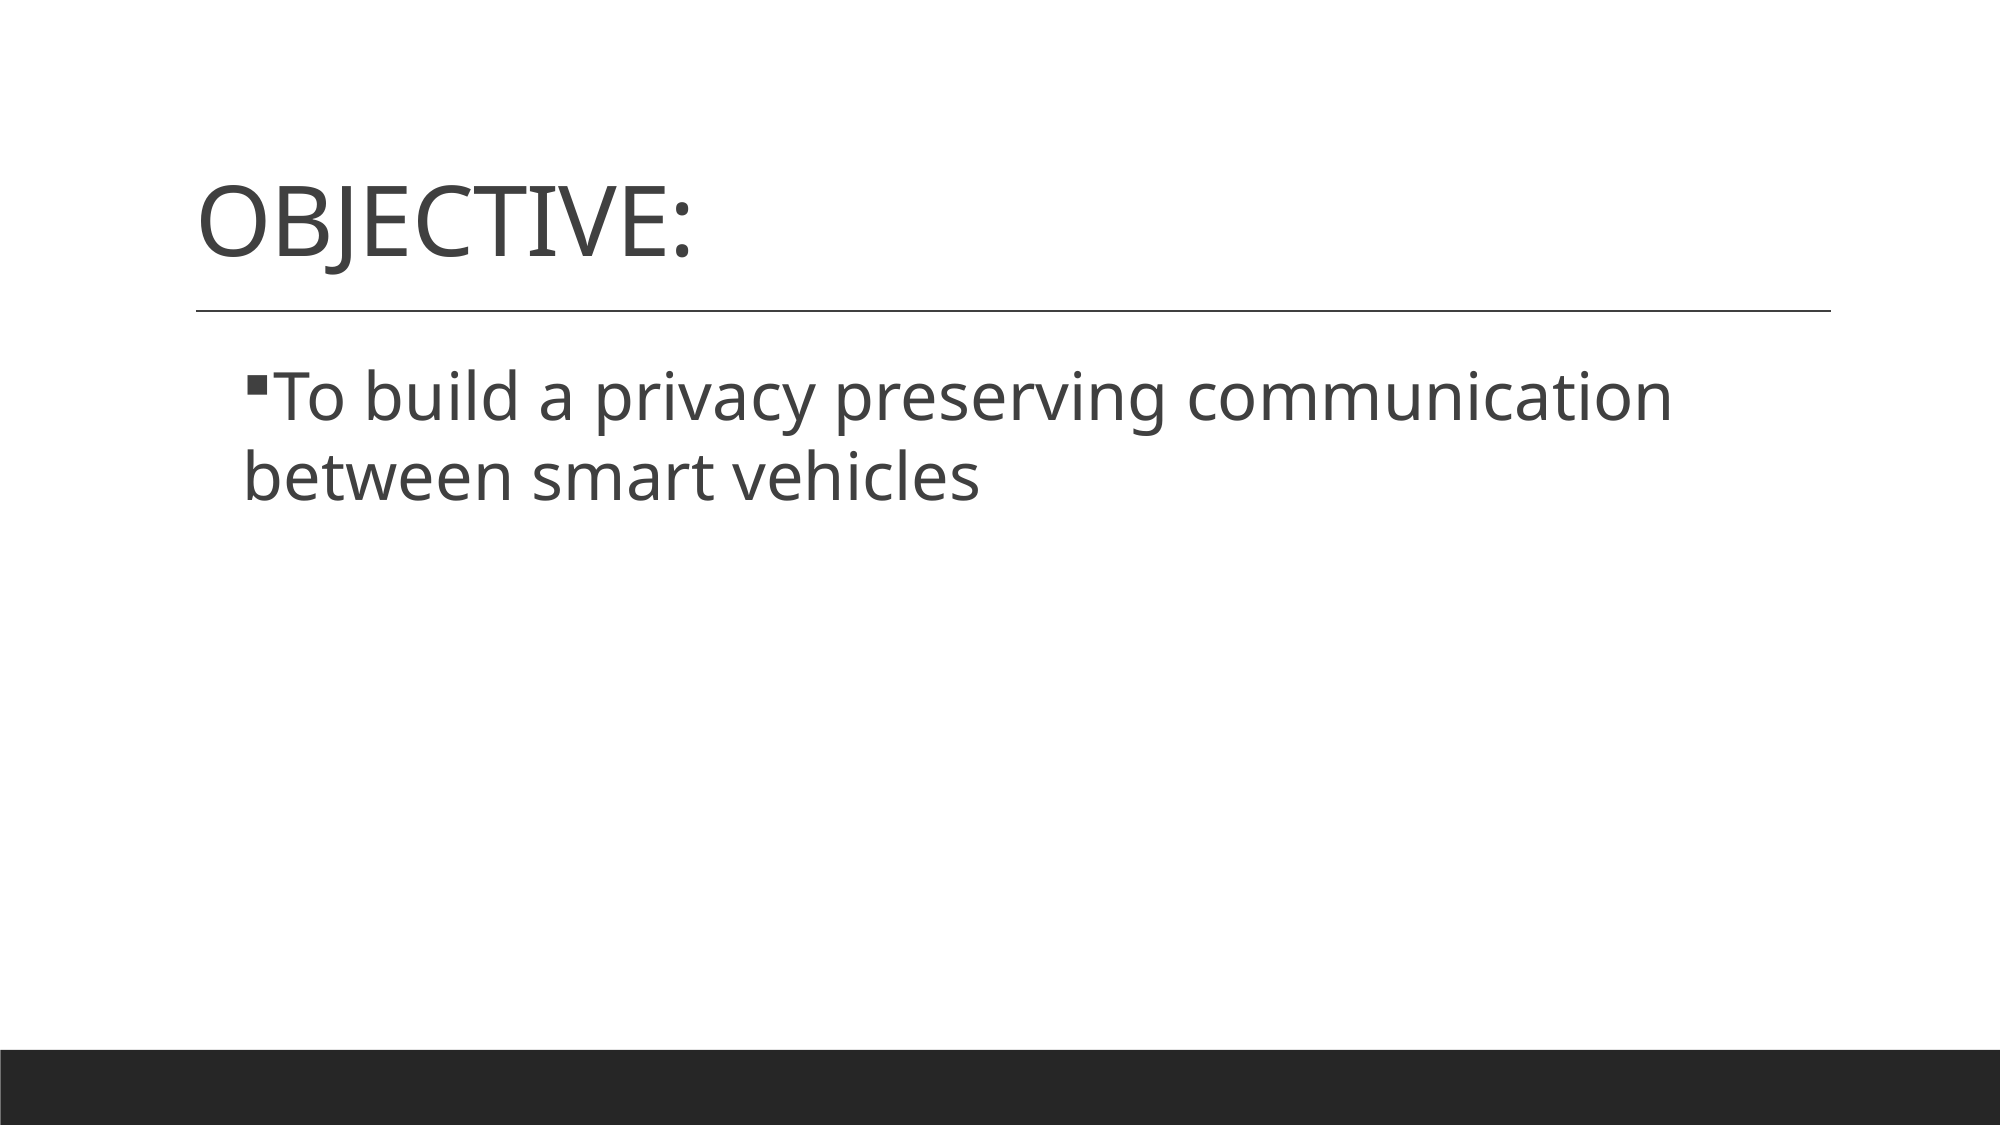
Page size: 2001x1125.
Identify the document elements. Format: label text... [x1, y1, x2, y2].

title OBJECTIVE: [180, 47, 1830, 285]
list To build a privacy preserving communication between smart vehicles [180, 345, 1830, 963]
